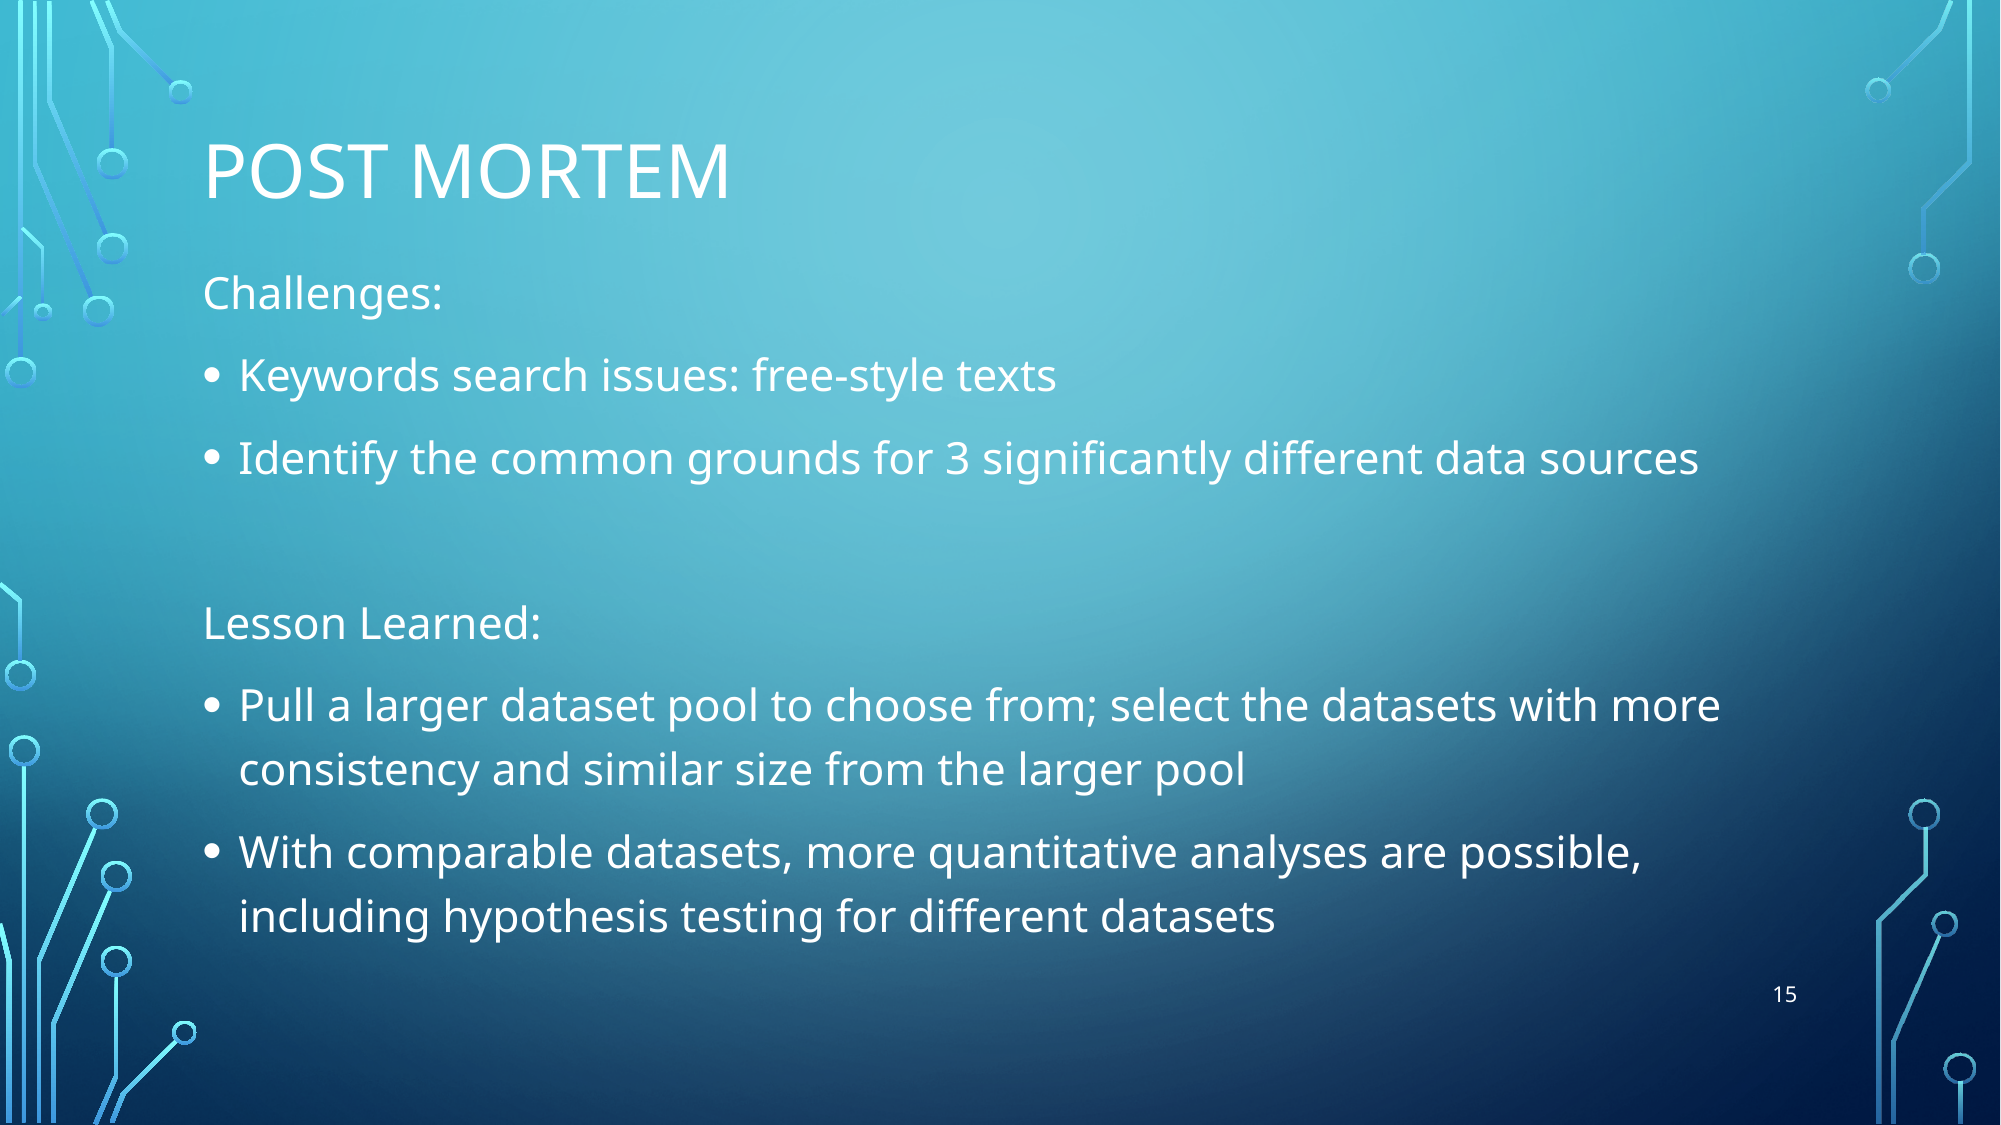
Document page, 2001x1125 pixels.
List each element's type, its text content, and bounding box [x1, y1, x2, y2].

list Challenges: Keywords search issues: free-style texts Identify the common grounds for 3 significantly different data sources Lesson Learned: Pull a larger dataset pool to choose from; select the datasets with more consistency and similar size from the larger pool With comparable datasets, more quantitative analyses are possible, including hypothesis testing for different datasets [187, 246, 1813, 950]
slide_number 15 [1685, 965, 1813, 1025]
title Post Mortem [187, 101, 1813, 246]
